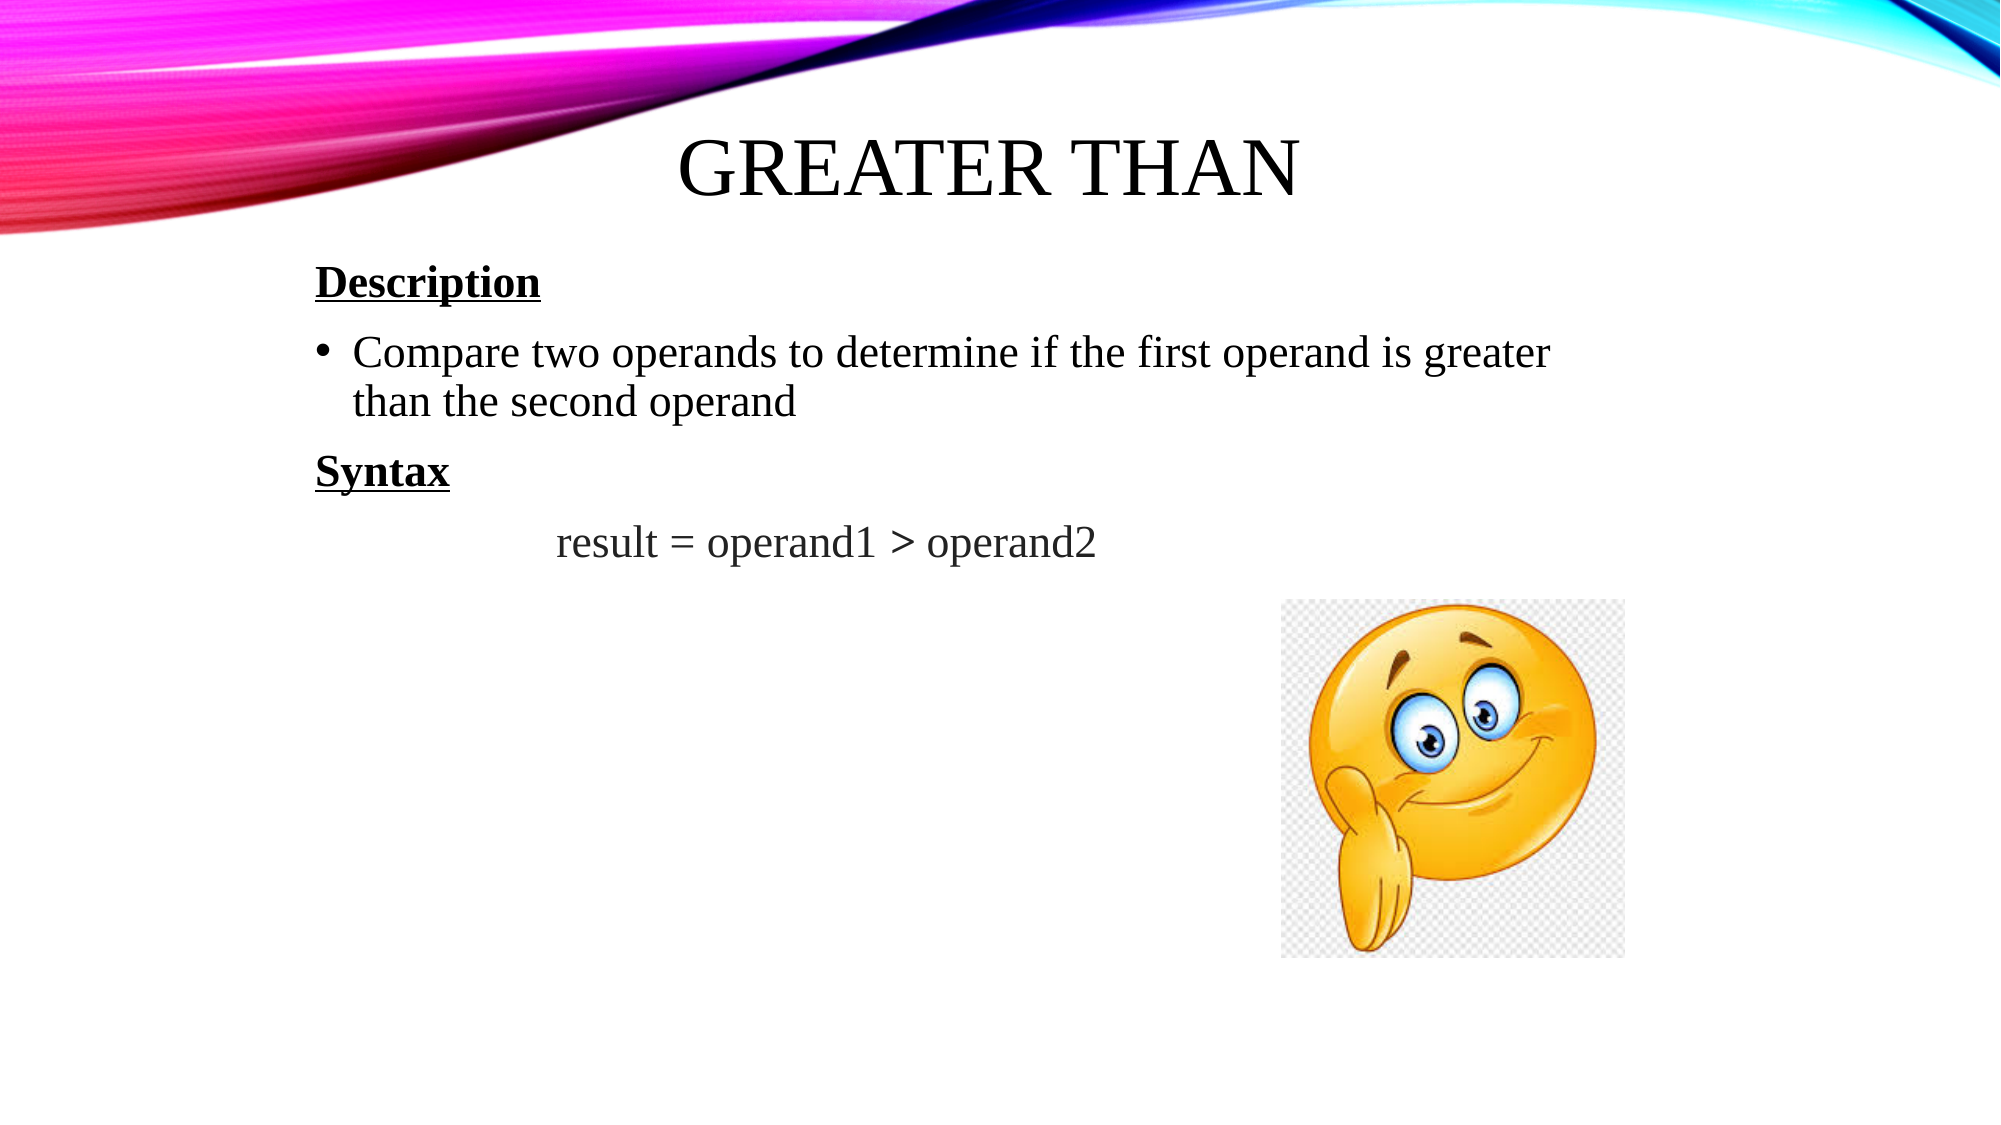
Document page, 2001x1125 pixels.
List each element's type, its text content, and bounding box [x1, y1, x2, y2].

picture [1280, 599, 1626, 959]
title Greater than [249, 62, 1750, 275]
list Description Compare two operands to determine if the first operand is greater than the second operand Syntax result = operand1 > operand2 [300, 249, 1653, 1028]
picture [0, 0, 2000, 237]
picture [1910, 0, 2000, 45]
picture [1890, 0, 2000, 75]
